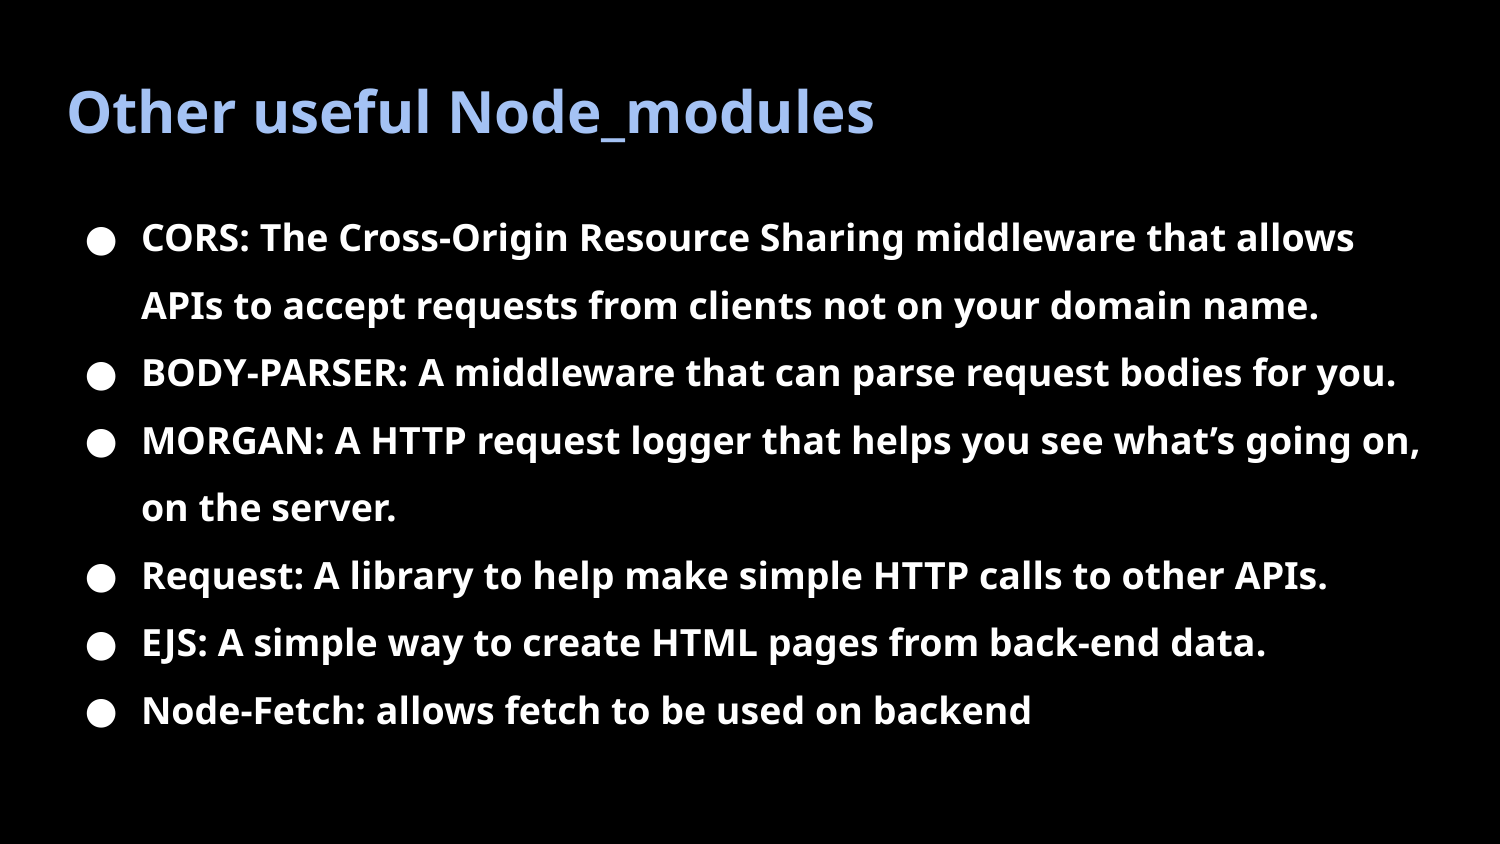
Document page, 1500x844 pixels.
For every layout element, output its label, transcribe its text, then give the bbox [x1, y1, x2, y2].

title Other useful Node_modules [51, 60, 1449, 155]
list CORS: The Cross-Origin Resource Sharing middleware that allows APIs to accept requests from clients not on your domain name. BODY-PARSER: A middleware that can parse request bodies for you. MORGAN: A HTTP request logger that helps you see what’s going on, on the server. Request: A library to help make simple HTTP calls to other APIs. EJS: A simple way to create HTML pages from back-end data. Node-Fetch: allows fetch to be used on backend [51, 176, 1449, 737]
